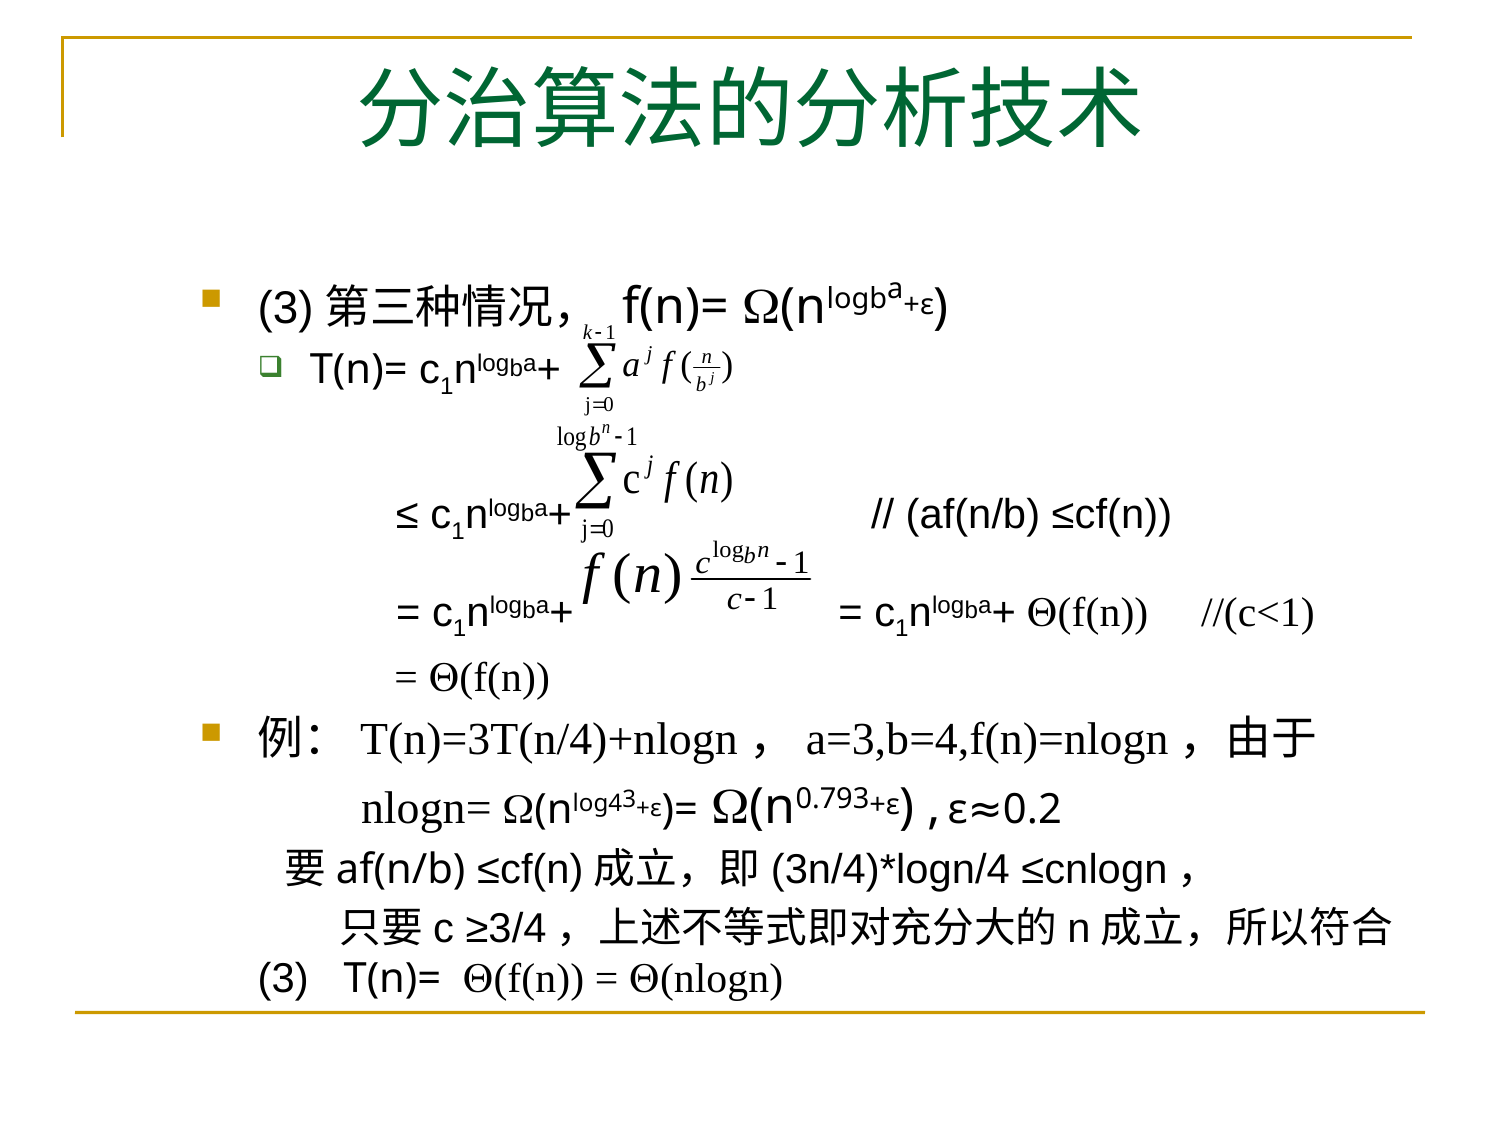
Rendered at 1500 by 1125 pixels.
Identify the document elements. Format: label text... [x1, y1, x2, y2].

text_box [573, 316, 739, 408]
list (3)第三种情况， f(n)= (nlogba+ε) T(n)= c1nlogba+ ≤ c1nlogba+ // (af(n/b) ≤cf(n)) = c1nlogba+ = c1nlogba+ (f(n)) //(c<1) = (f(n)) 例：T(n)=3T(n/4)+nlogn，a=3,b=4,f(n)=nlogn，由于 nlogn= (nlog43+ε)= (n0.793+ε) , ε≈0.2 要af(n/b) ≤cf(n)成立，即(3n/4)*logn/4 ≤cnlogn， 只要c ≥3/4，上述不等式即对充分大的n成立，所以符合(3) T(n)= (f(n)) = (nlogn) [74, 262, 1426, 1006]
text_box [550, 409, 742, 551]
title 分治算法的分析技术 [74, 45, 1426, 233]
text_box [562, 527, 821, 622]
